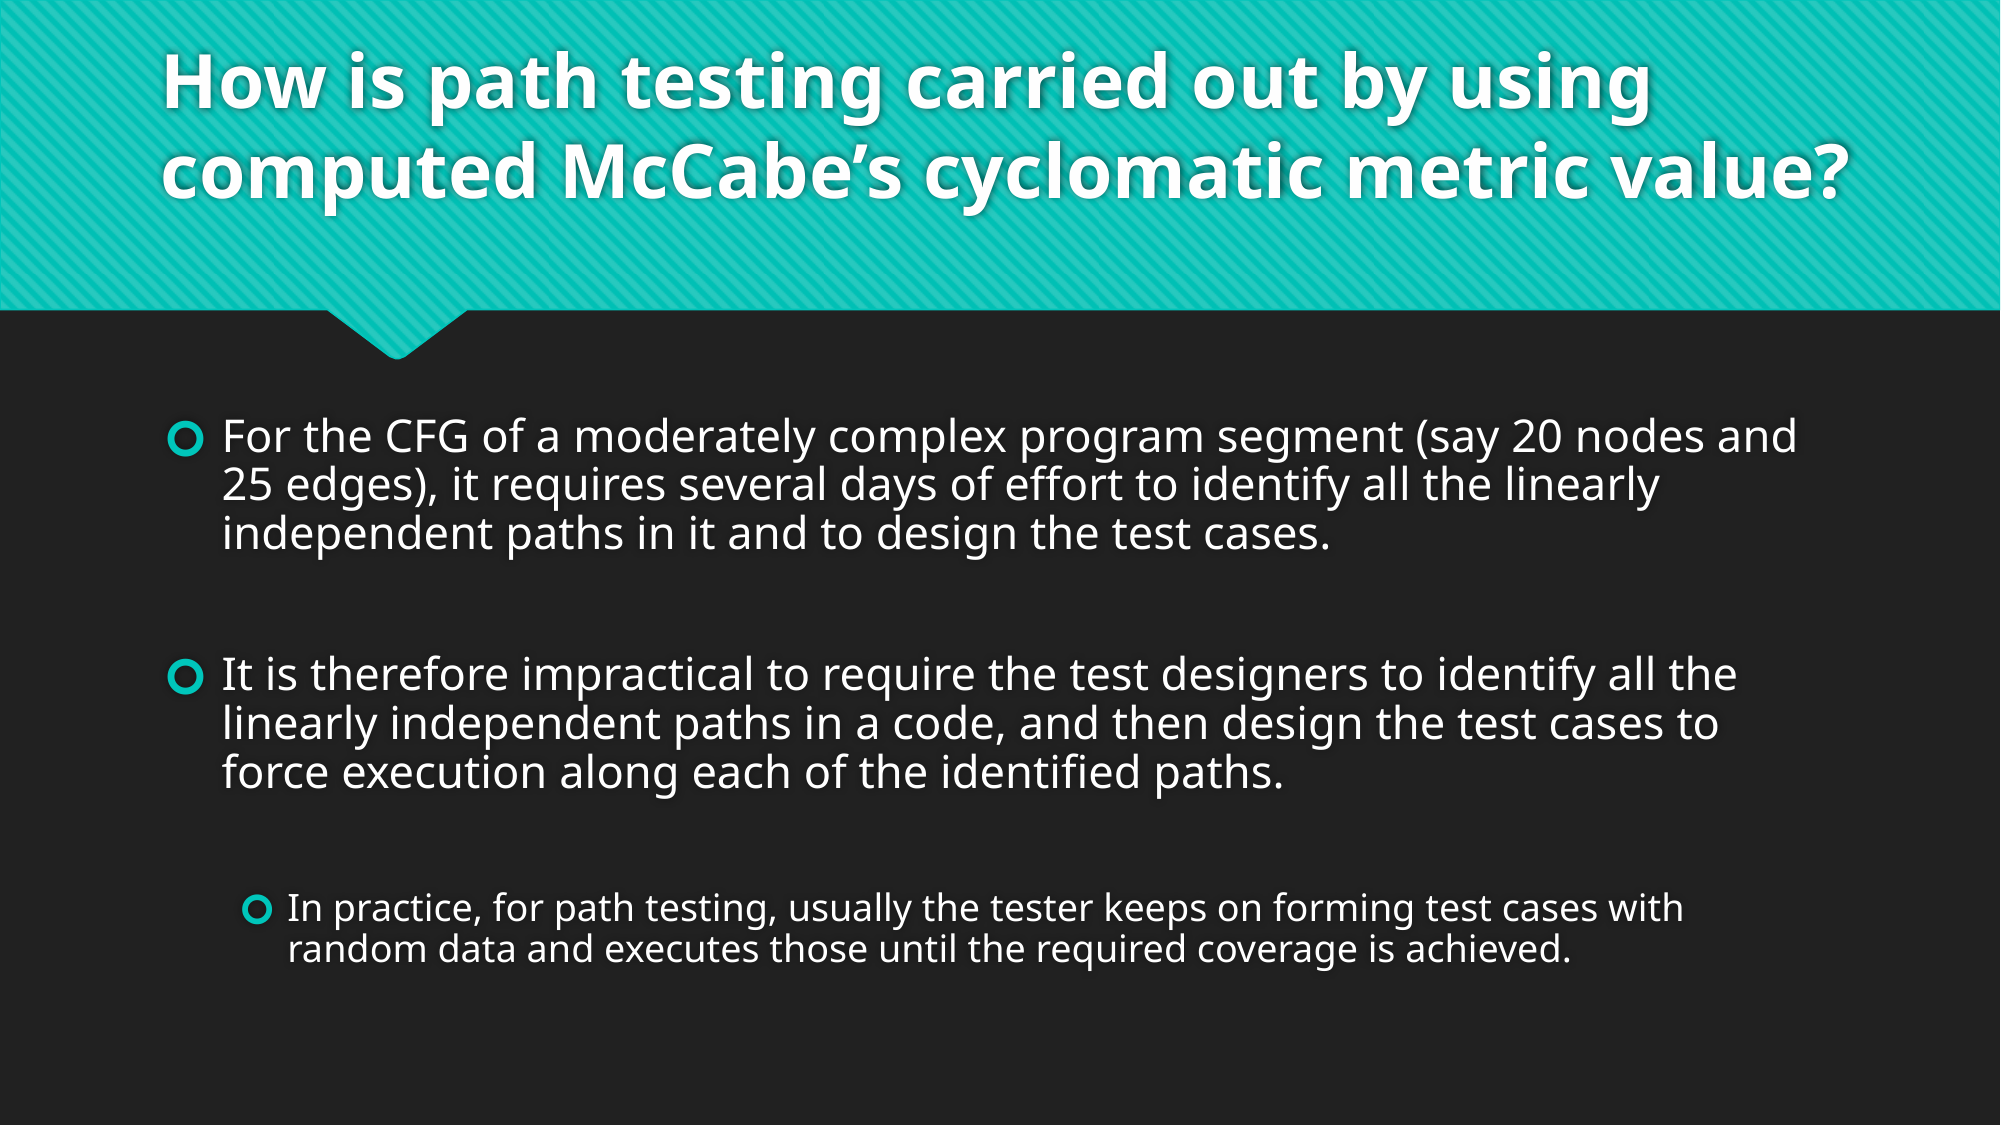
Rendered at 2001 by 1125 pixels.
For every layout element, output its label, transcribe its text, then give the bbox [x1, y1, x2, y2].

list For the CFG of a moderately complex program segment (say 20 nodes and 25 edges), it requires several days of effort to identify all the linearly independent paths in it and to design the test cases. It is therefore impractical to require the test designers to identify all the linearly independent paths in a code, and then design the test cases to force execution along each of the identified paths. In practice, for path testing, usually the tester keeps on forming test cases with random data and executes those until the required coverage is achieved. [150, 406, 1820, 1048]
title How is path testing carried out by using computed McCabe’s cyclomatic metric value? [145, 53, 1959, 221]
picture [1, 1, 1999, 357]
